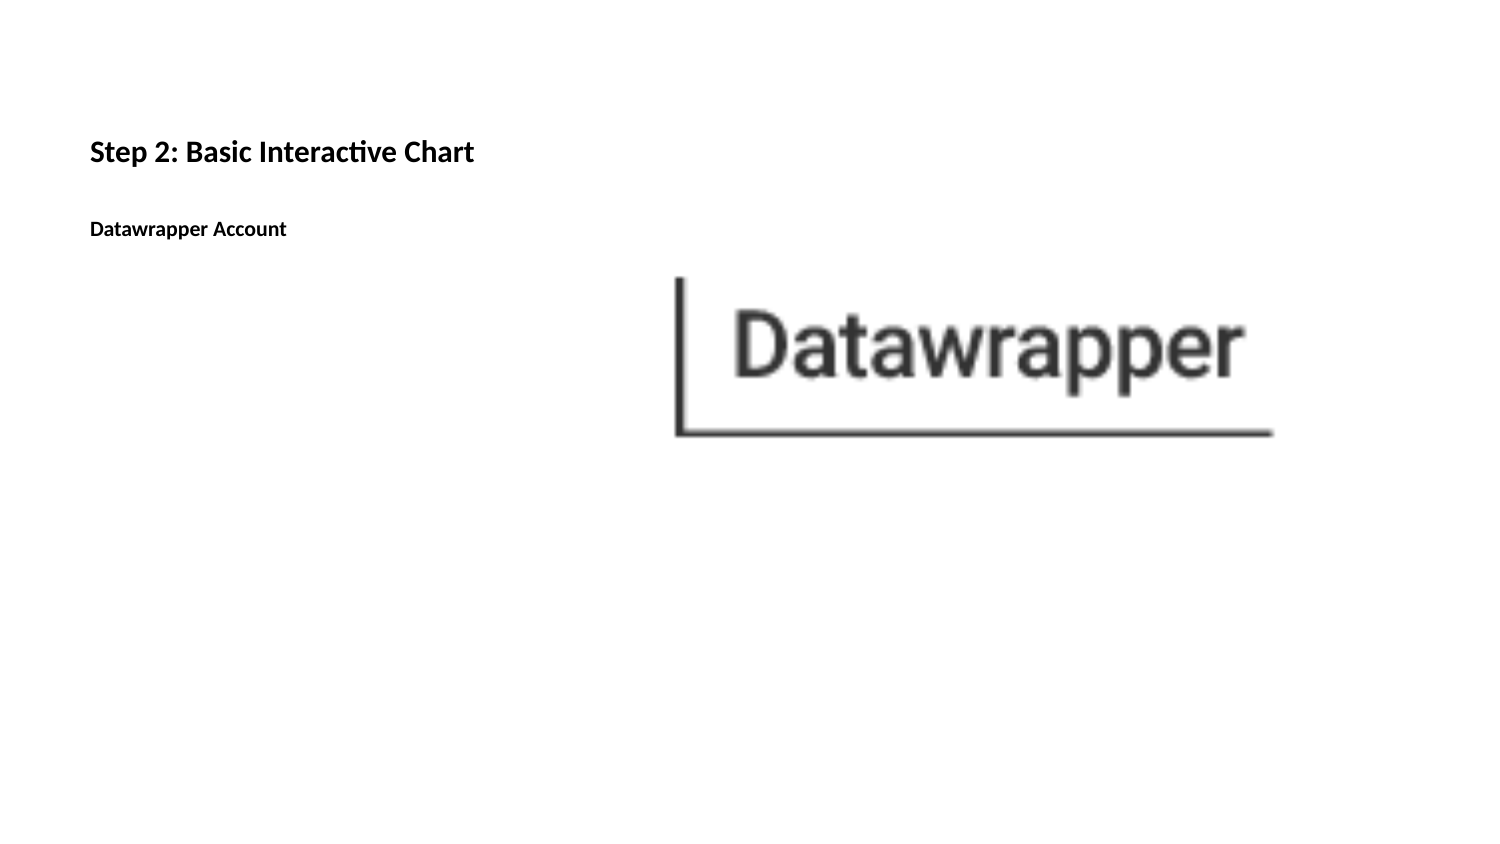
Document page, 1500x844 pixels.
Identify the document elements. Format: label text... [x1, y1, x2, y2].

list Datawrapper Account [75, 176, 569, 754]
picture [585, 239, 1424, 546]
title Step 2: Basic Interactive Chart [75, 33, 569, 176]
